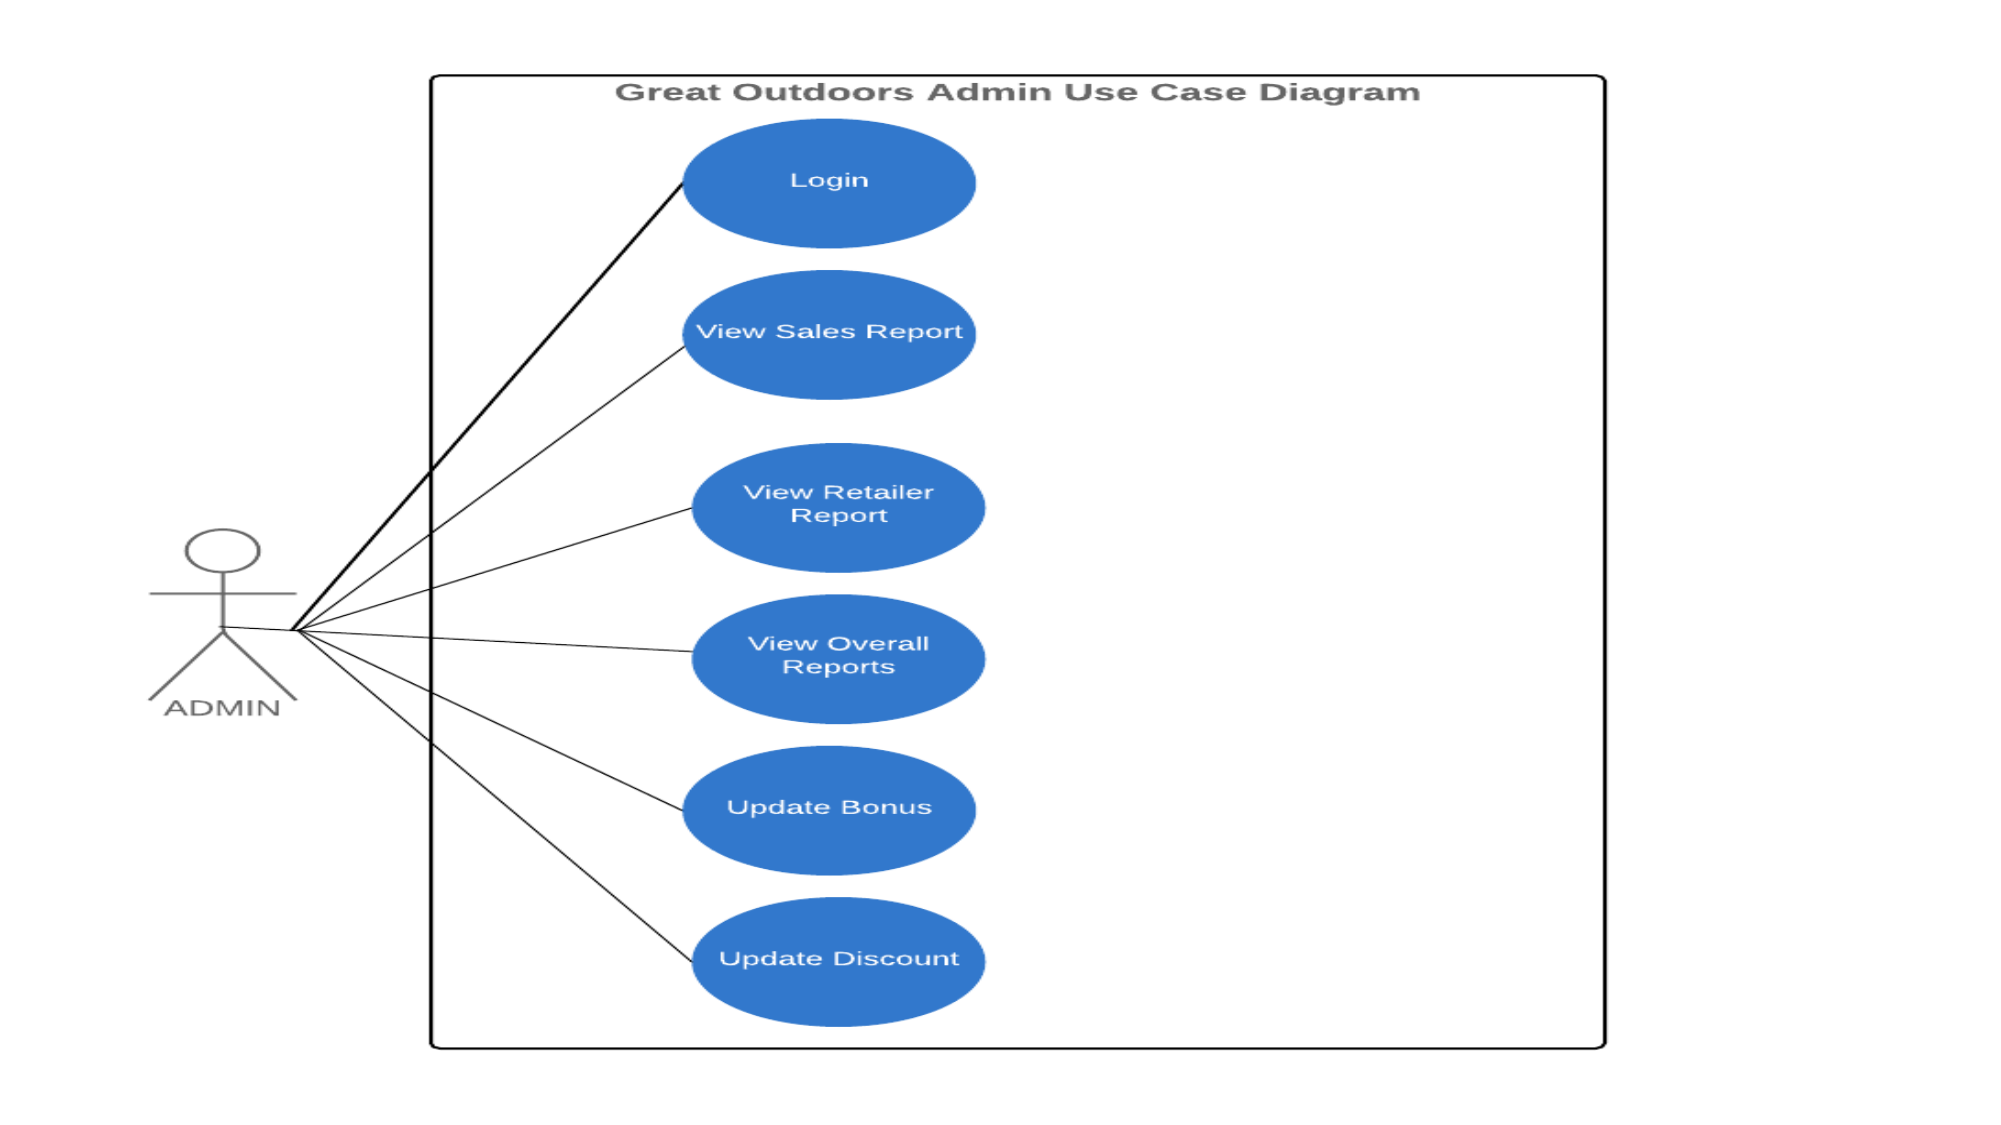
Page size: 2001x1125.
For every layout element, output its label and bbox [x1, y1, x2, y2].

picture [37, 3, 1719, 1121]
